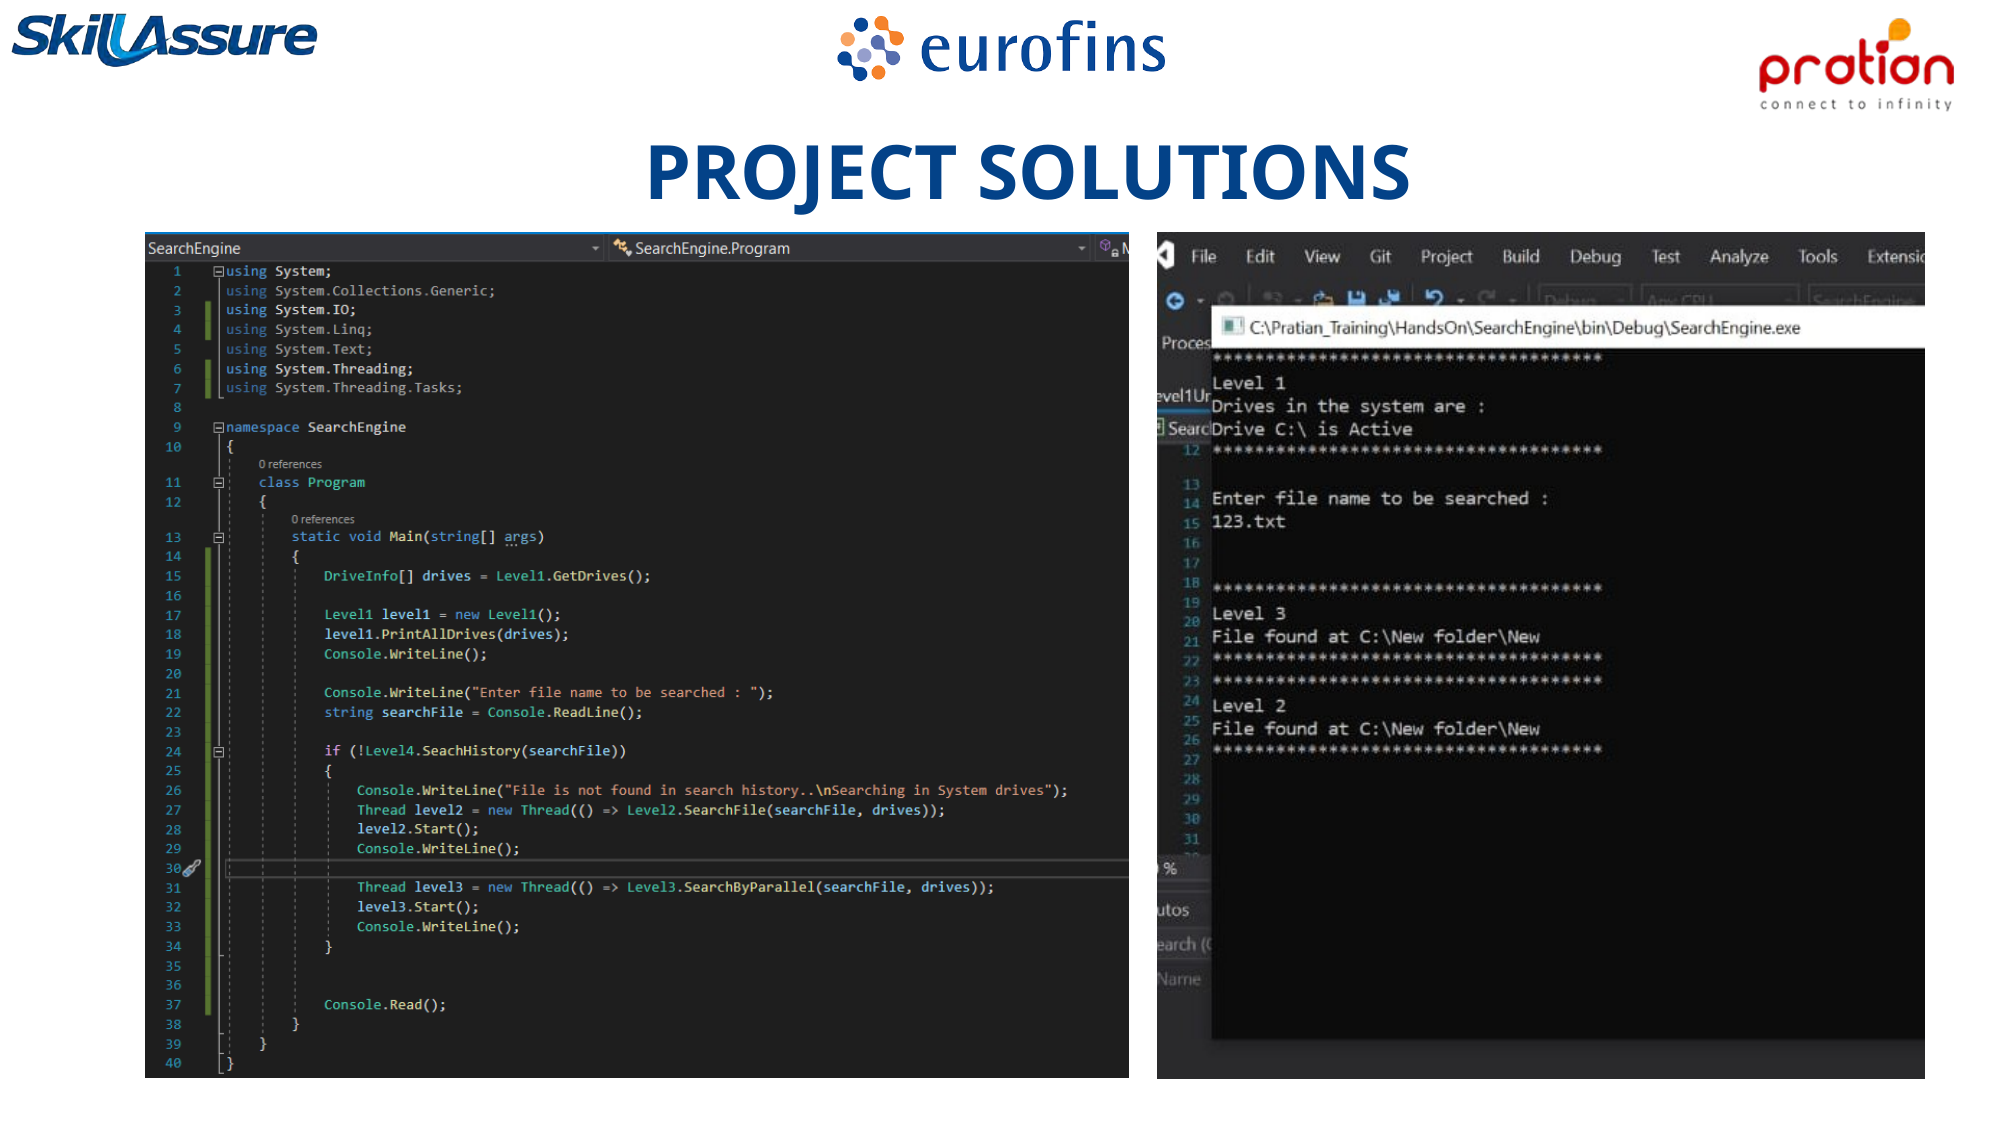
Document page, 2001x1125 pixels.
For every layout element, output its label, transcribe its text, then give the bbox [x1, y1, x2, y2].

picture [145, 232, 1129, 1079]
picture [836, 14, 1167, 83]
picture [1156, 232, 1925, 1079]
picture [1725, 0, 1994, 131]
picture [0, 0, 323, 75]
text_box PROJECT SOLUTIONS [576, 102, 1481, 215]
